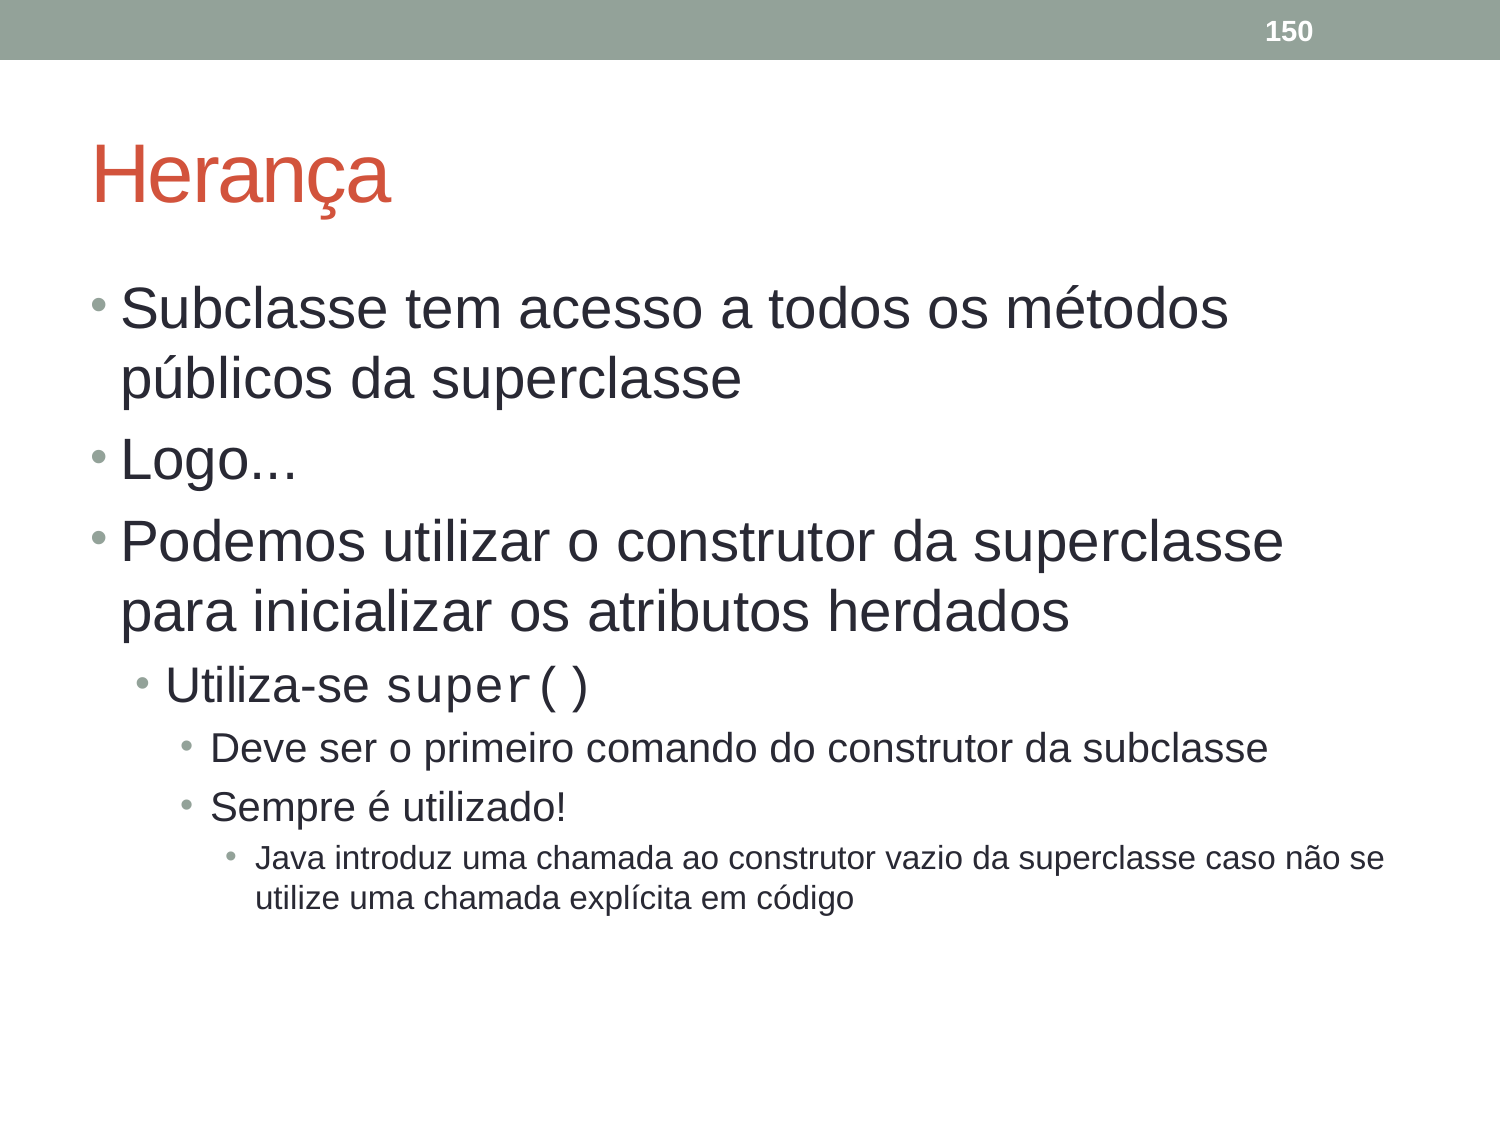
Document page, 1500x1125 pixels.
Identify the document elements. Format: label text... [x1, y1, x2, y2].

list Subclasse tem acesso a todos os métodos públicos da superclasse Logo... Podemos utilizar o construtor da superclasse para inicializar os atributos herdados Utiliza-se super() Deve ser o primeiro comando do construtor da subclasse Sempre é utilizado! Java introduz uma chamada ao construtor vazio da superclasse caso não se utilize uma chamada explícita em código [75, 262, 1425, 1063]
title Herança [75, 87, 1425, 250]
slide_number 150 [1250, 3, 1425, 57]
